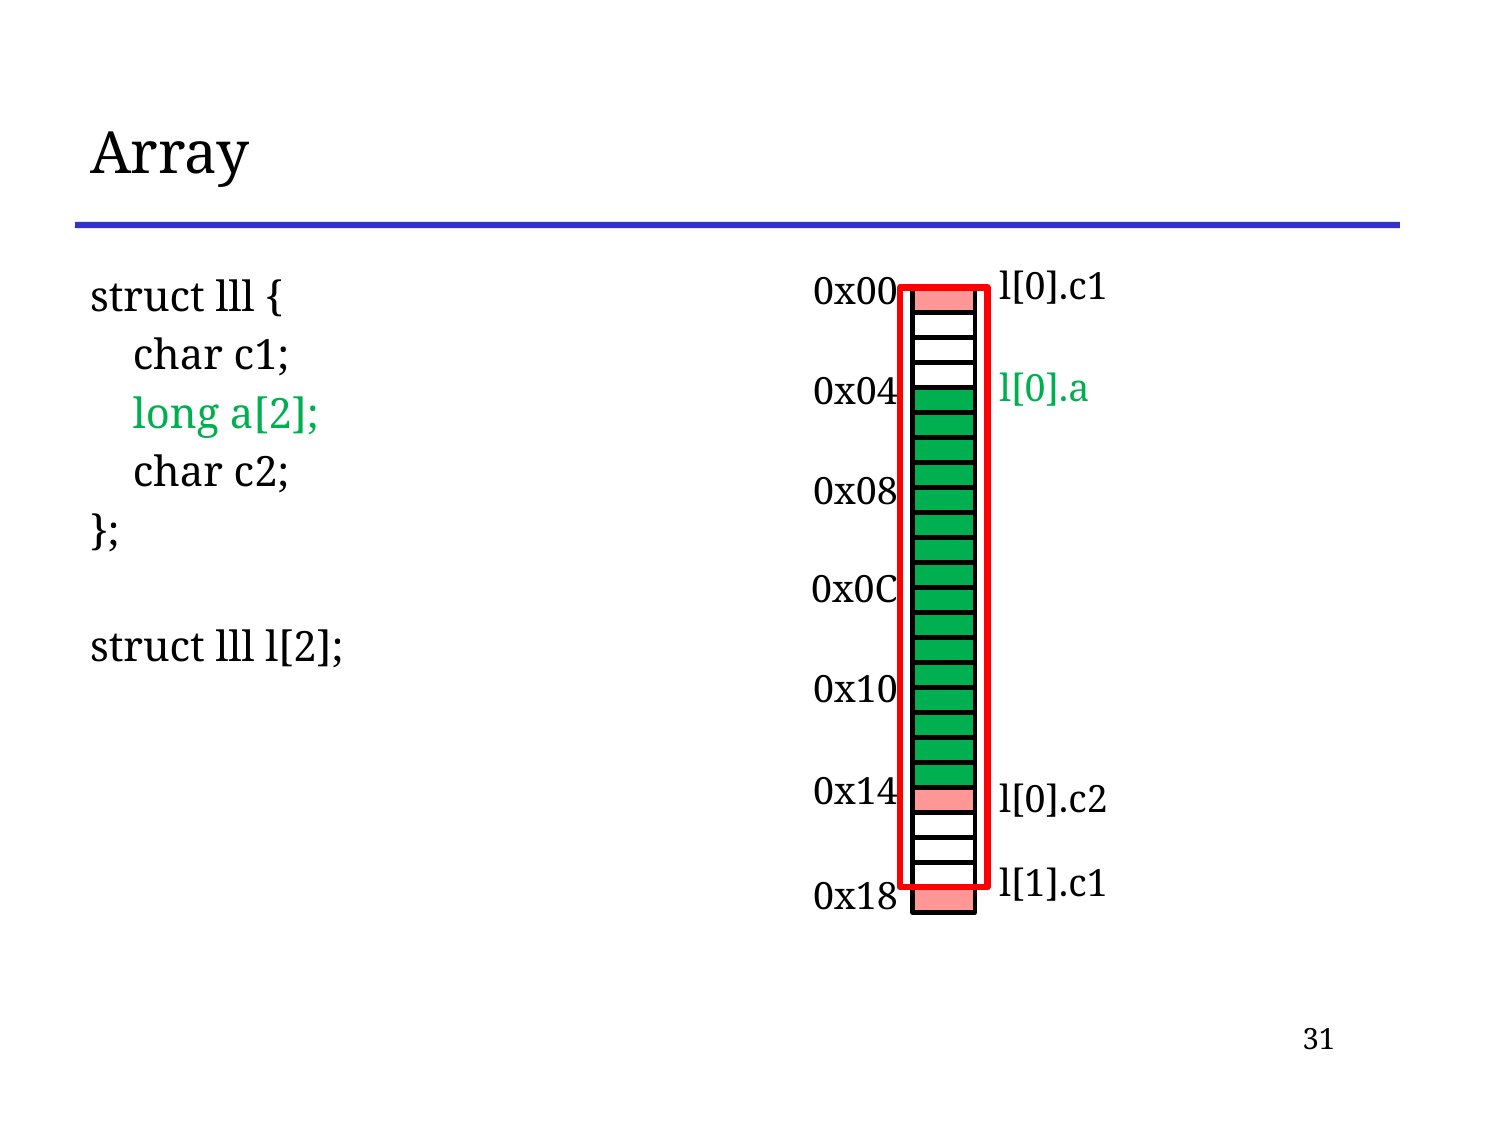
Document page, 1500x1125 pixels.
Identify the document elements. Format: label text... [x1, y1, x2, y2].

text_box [912, 687, 976, 788]
text_box l[1].c1 [974, 851, 1200, 912]
text_box [913, 896, 975, 913]
text_box l[0].c1 [974, 254, 1200, 315]
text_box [912, 487, 976, 587]
text_box [979, 287, 988, 888]
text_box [912, 587, 976, 687]
text_box 0x18 [787, 896, 913, 924]
list struct lll { char c1; long a[2]; char c2; }; struct lll l[2]; [75, 262, 575, 900]
text_box l[0].a [988, 356, 1200, 417]
slide_number 31 [1137, 1012, 1351, 1088]
title Array [75, 75, 1400, 225]
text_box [787, 259, 976, 888]
text_box l[0].c2 [988, 767, 1200, 828]
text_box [912, 387, 976, 487]
